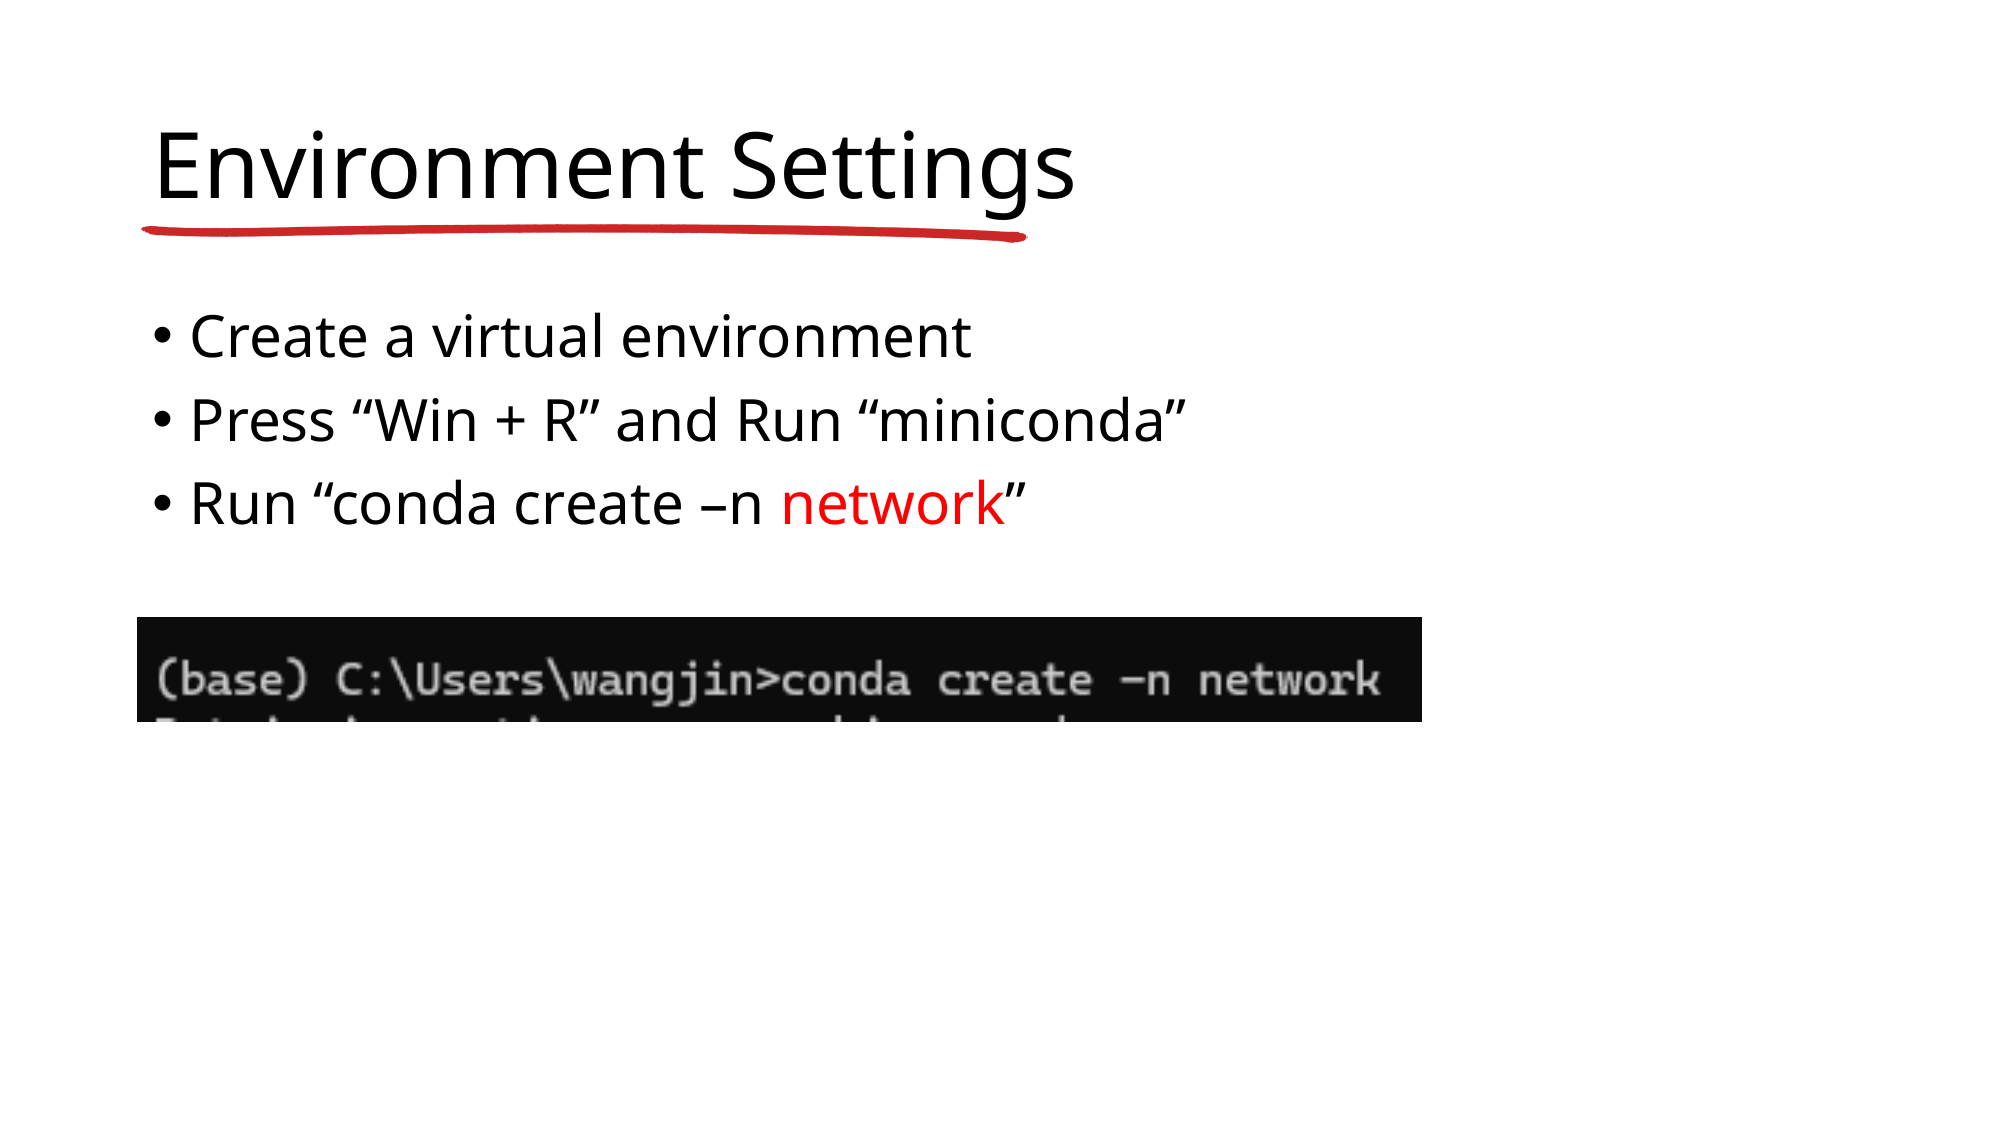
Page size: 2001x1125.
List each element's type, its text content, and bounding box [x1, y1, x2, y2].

picture [137, 617, 1422, 722]
title Environment Settings [137, 59, 1863, 278]
picture [137, 219, 1038, 248]
list Create a virtual environment Press “Win + R” and Run “miniconda” Run “conda create –n network” [137, 299, 1863, 1014]
